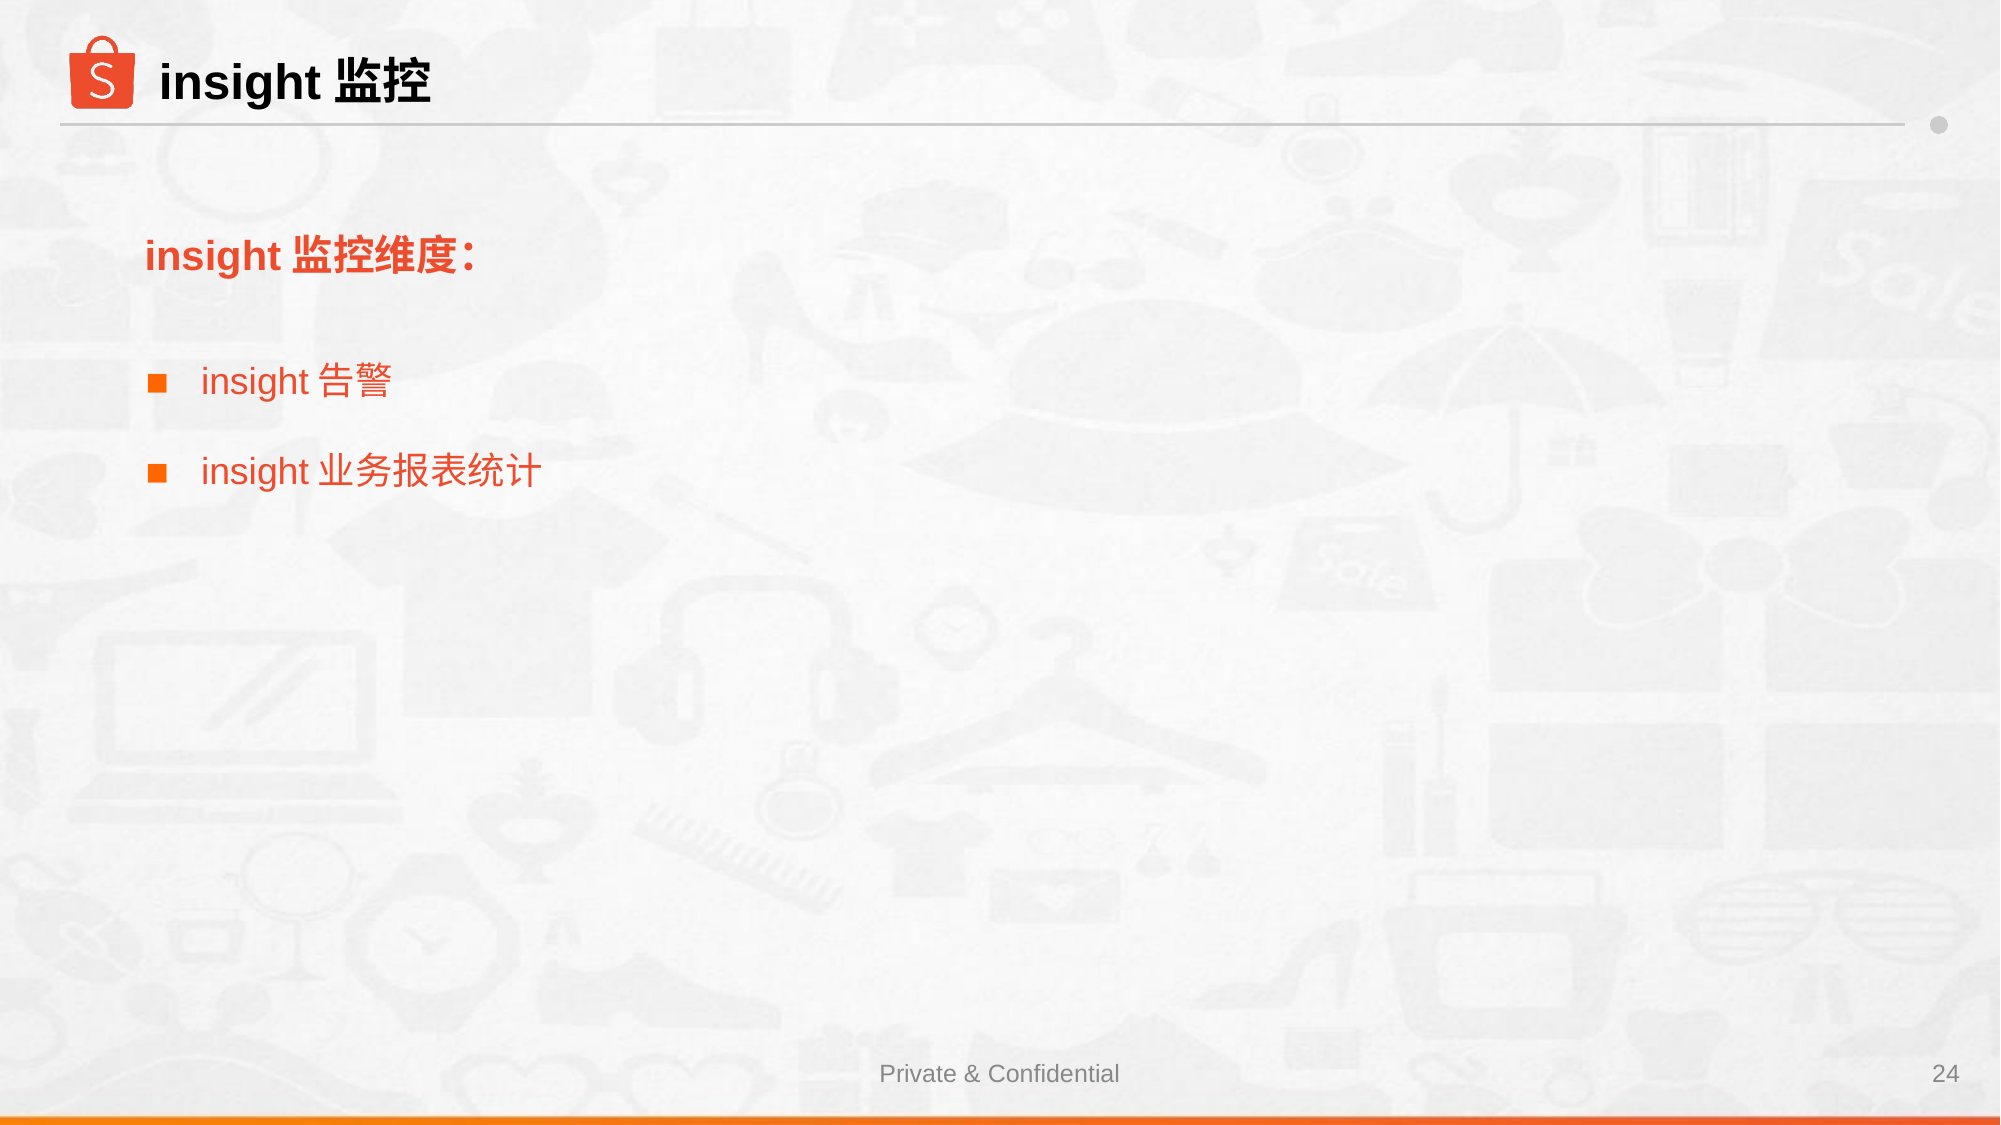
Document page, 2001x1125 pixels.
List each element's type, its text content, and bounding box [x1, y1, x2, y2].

text_box Private & Confidential [662, 1050, 1338, 1096]
picture [0, 0, 2000, 1125]
slide_number ‹#› [1922, 738, 1968, 1125]
title insight监控 [151, 42, 1905, 125]
list insight告警 insight业务报表统计 [137, 304, 1198, 728]
text_box insight监控维度： [137, 221, 885, 287]
